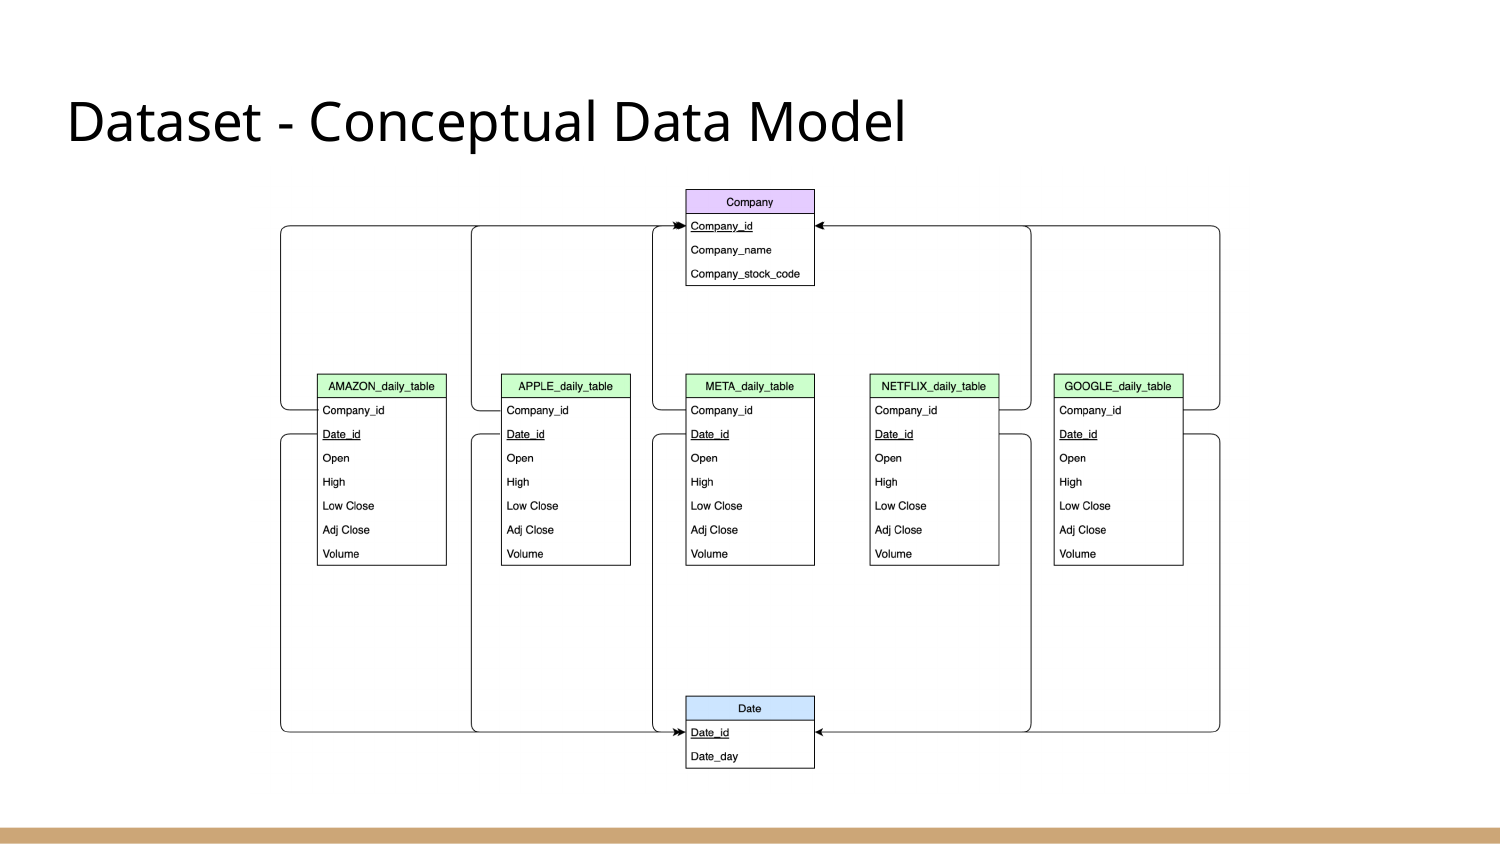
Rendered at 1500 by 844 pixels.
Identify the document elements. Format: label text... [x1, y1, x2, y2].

title Dataset - Conceptual Data Model [51, 72, 1028, 167]
picture [250, 166, 1250, 794]
